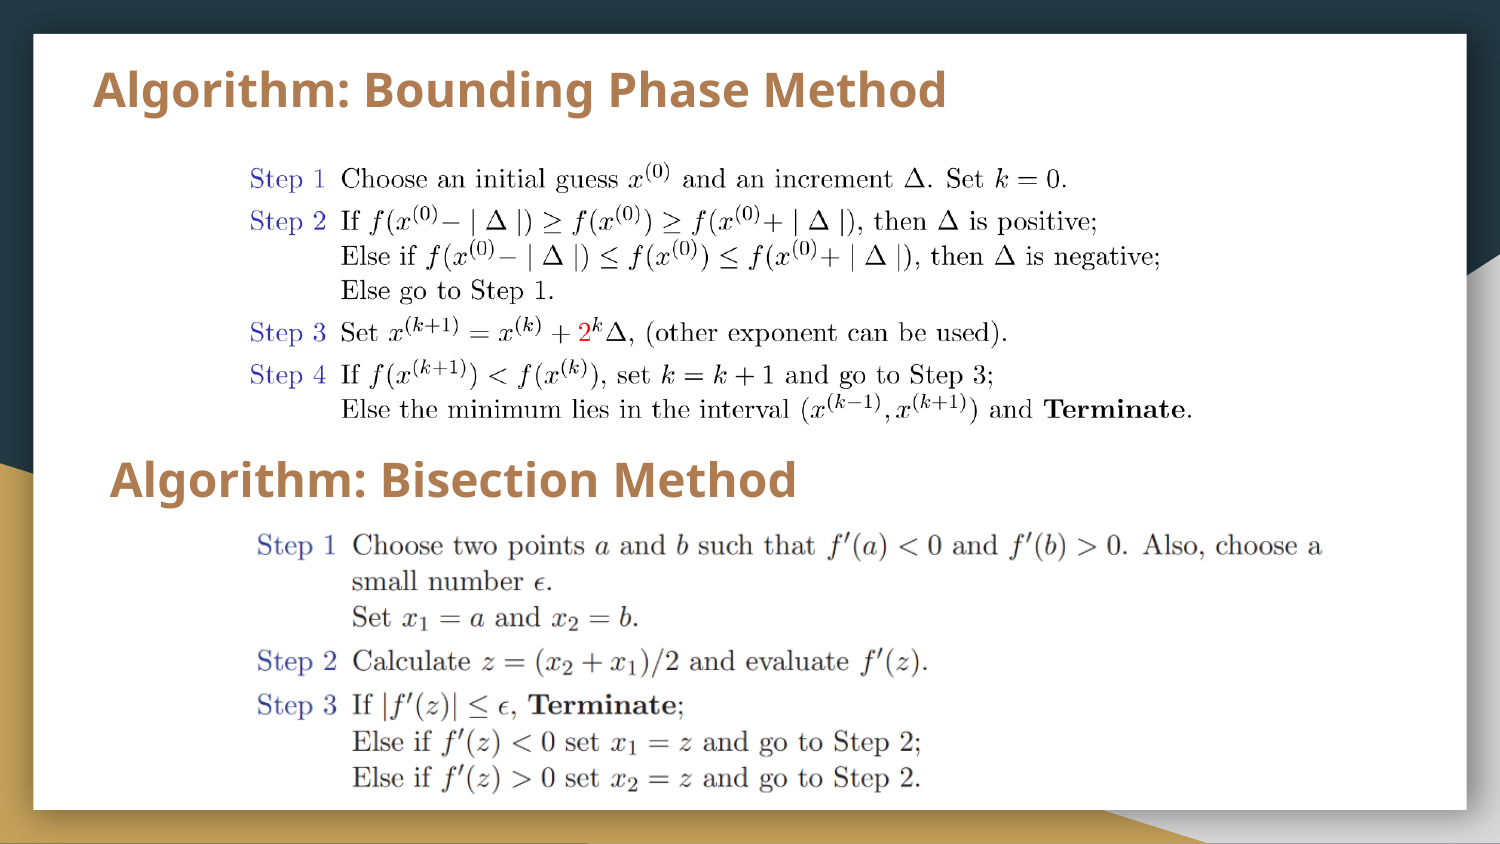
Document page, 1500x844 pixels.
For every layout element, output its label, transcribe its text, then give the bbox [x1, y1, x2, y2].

picture [251, 522, 1335, 800]
title Algorithm: Bisection Method [94, 434, 1406, 592]
title Algorithm: Bounding Phase Method [78, 44, 1389, 201]
picture [231, 143, 1236, 461]
